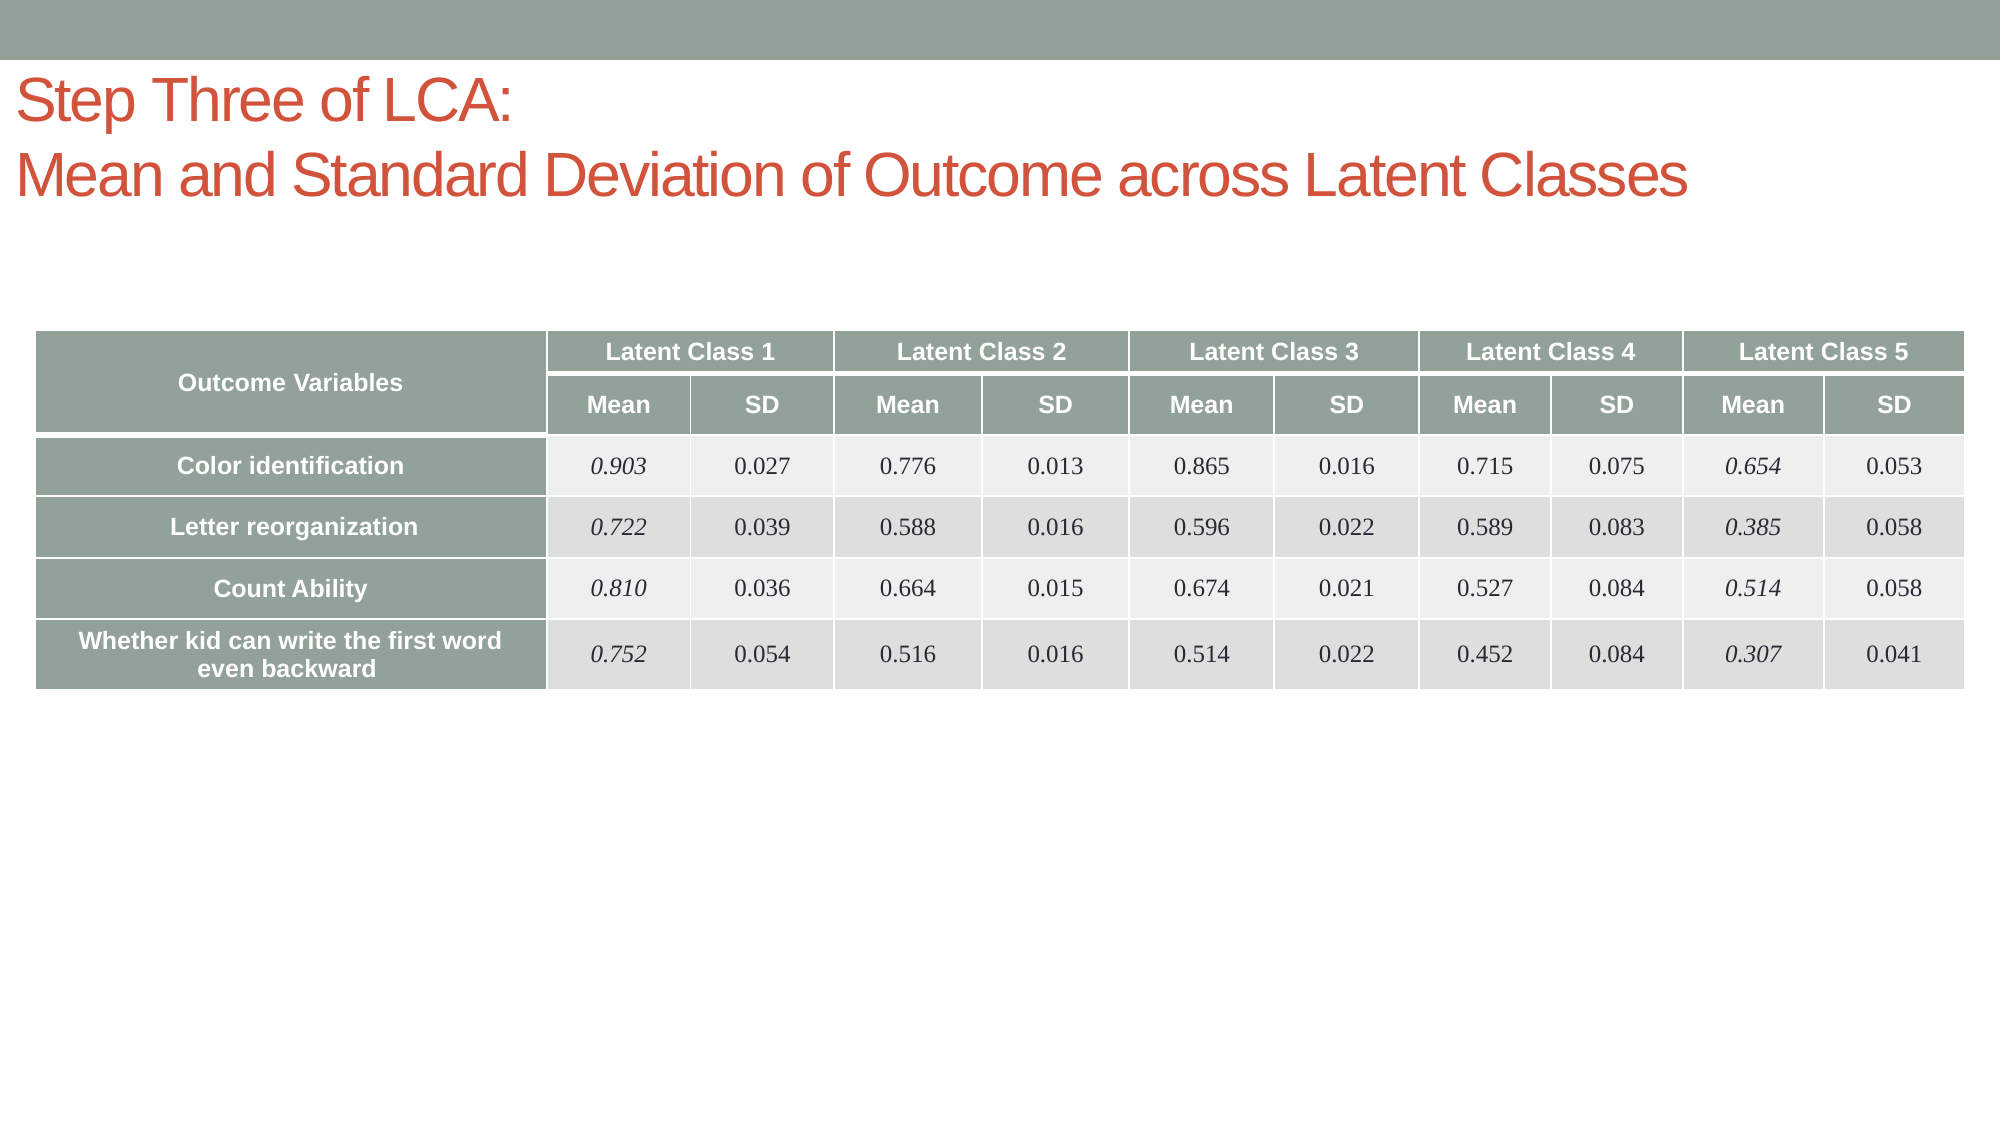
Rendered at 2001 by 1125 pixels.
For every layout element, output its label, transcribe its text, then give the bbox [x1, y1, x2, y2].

table_cell SD [983, 376, 1128, 434]
table_cell 0.588 [835, 497, 981, 557]
table_cell 0.058 [1825, 497, 1964, 557]
table_cell Color identification [36, 438, 546, 495]
table_cell 0.514 [1130, 620, 1273, 689]
table_cell 0.083 [1552, 497, 1682, 557]
table_cell 0.039 [691, 497, 833, 557]
table_header Outcome Variables [36, 331, 546, 432]
table_cell 0.016 [983, 620, 1128, 689]
table_header Latent Class 2 [835, 331, 1128, 371]
table_cell 0.865 [1130, 436, 1273, 495]
title Step Three of LCA: Mean and Standard Deviation of Outcome across Latent Classes [0, 95, 1800, 172]
table_cell 0.075 [1552, 436, 1682, 495]
table_cell 0.016 [1275, 436, 1418, 495]
table_header Latent Class 3 [1130, 331, 1418, 371]
table_cell SD [1825, 376, 1964, 434]
table_cell 0.027 [691, 436, 833, 495]
table_cell 0.654 [1684, 436, 1823, 495]
table_cell 0.516 [835, 620, 981, 689]
table_header Latent Class 1 [548, 331, 833, 371]
table_cell 0.589 [1420, 497, 1550, 557]
table_cell 0.715 [1420, 436, 1550, 495]
table_cell 0.084 [1552, 620, 1682, 689]
table_cell 0.664 [835, 559, 981, 618]
table_cell Mean [1130, 376, 1273, 434]
table_cell 0.054 [691, 620, 833, 689]
table_cell 0.596 [1130, 497, 1273, 557]
table_cell 0.041 [1825, 620, 1964, 689]
table_cell 0.016 [983, 497, 1128, 557]
table_cell Mean [1420, 376, 1550, 434]
table_cell 0.385 [1684, 497, 1823, 557]
table_cell Letter reorganization [36, 497, 546, 557]
table_cell 0.015 [983, 559, 1128, 618]
table_cell SD [1552, 376, 1682, 434]
table_cell Count Ability [36, 559, 546, 618]
table_cell 0.752 [548, 620, 690, 689]
table_cell 0.022 [1275, 620, 1418, 689]
table_cell 0.084 [1552, 559, 1682, 618]
table_cell 0.903 [548, 436, 690, 495]
table_cell 0.022 [1275, 497, 1418, 557]
table_cell 0.058 [1825, 559, 1964, 618]
table_cell 0.053 [1825, 436, 1964, 495]
table_cell 0.307 [1684, 620, 1823, 689]
table_cell 0.722 [548, 497, 690, 557]
table_cell 0.776 [835, 436, 981, 495]
table_cell SD [1275, 376, 1418, 434]
table_cell Mean [548, 376, 690, 434]
table_cell 0.527 [1420, 559, 1550, 618]
table_cell 0.013 [983, 436, 1128, 495]
table_cell 0.036 [691, 559, 833, 618]
table_cell 0.514 [1684, 559, 1823, 618]
table_cell Whether kid can write the first word even backward [36, 620, 546, 689]
table_header Latent Class 4 [1420, 331, 1682, 371]
table_cell 0.674 [1130, 559, 1273, 618]
table_cell 0.021 [1275, 559, 1418, 618]
table_cell 0.452 [1420, 620, 1550, 689]
table_cell SD [691, 376, 833, 434]
table_header Latent Class 5 [1684, 331, 1964, 371]
table_cell Mean [1684, 376, 1823, 434]
table_cell 0.810 [548, 559, 690, 618]
table_cell Mean [835, 376, 981, 434]
